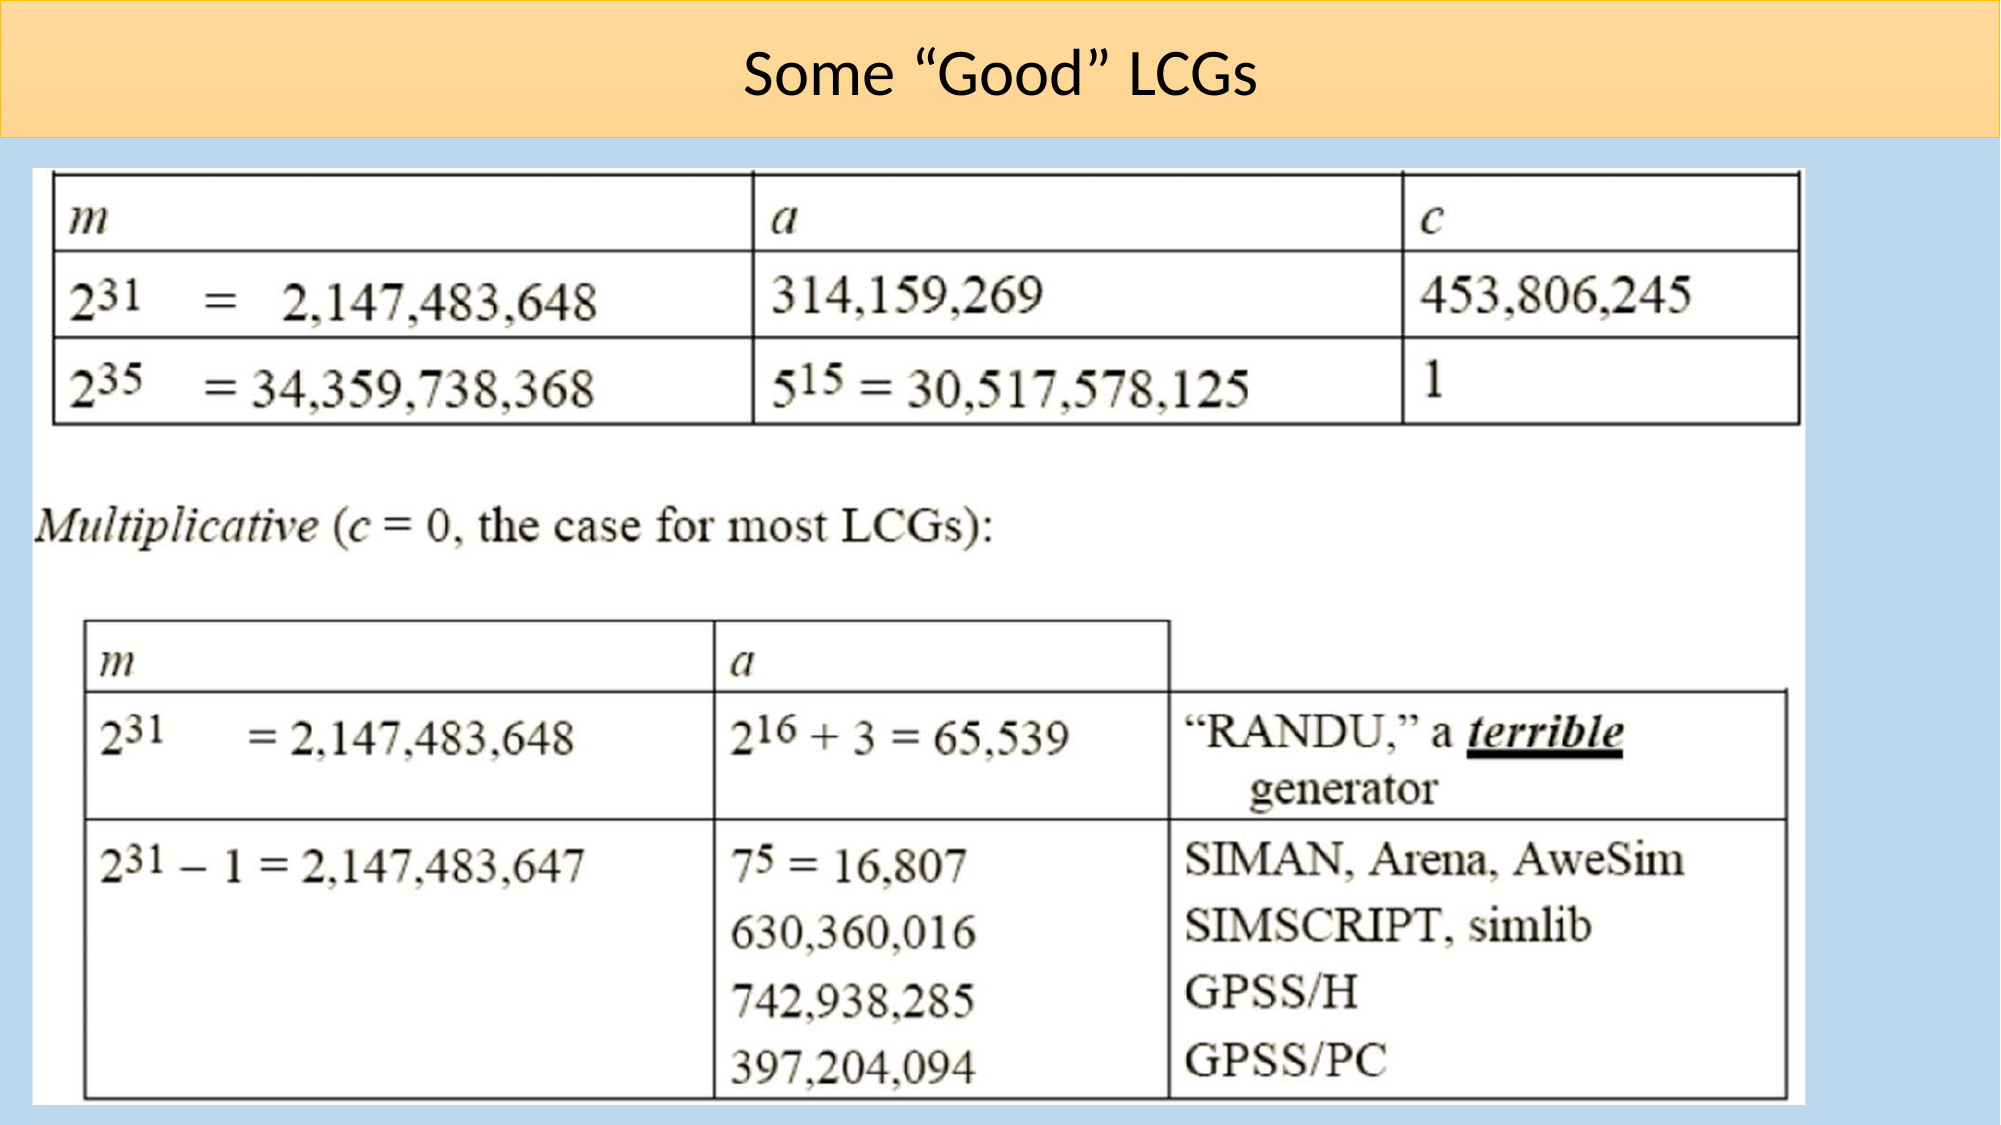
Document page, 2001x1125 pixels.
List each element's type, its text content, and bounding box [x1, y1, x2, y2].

text_box [32, 168, 1806, 1105]
title Some “Good” LCGs [0, 0, 2000, 138]
